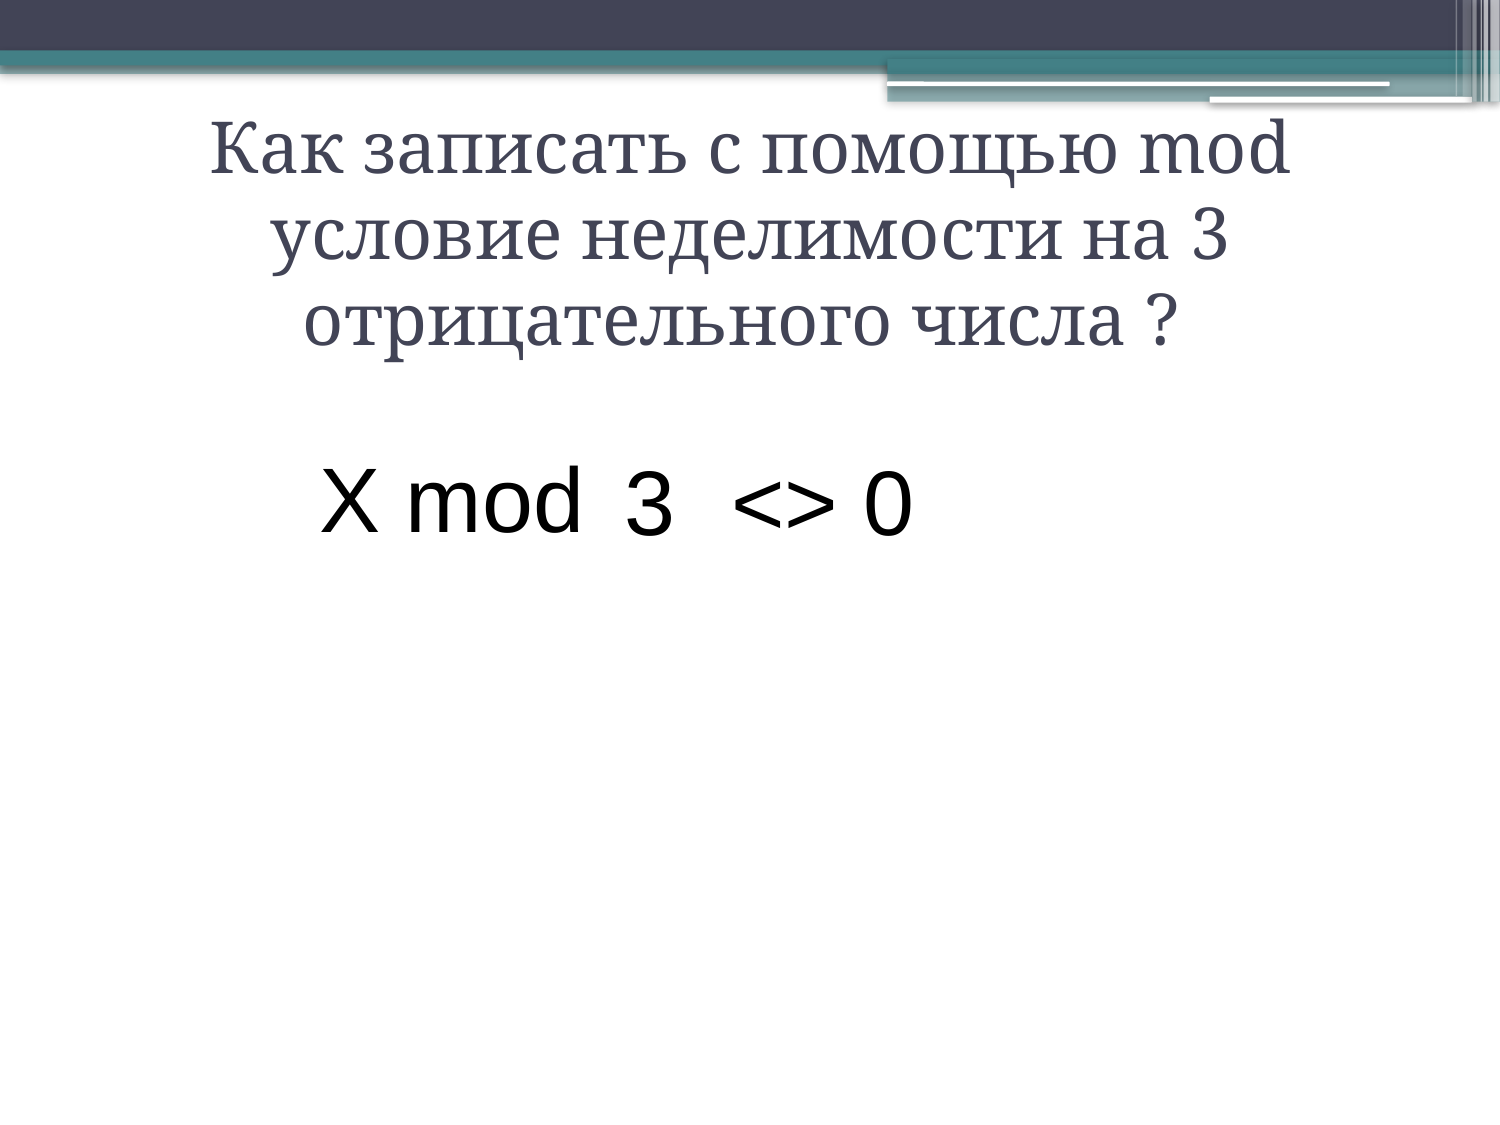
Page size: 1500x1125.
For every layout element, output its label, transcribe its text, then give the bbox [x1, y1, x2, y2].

text_box 3 [609, 436, 692, 671]
text_box <> 0 [716, 436, 930, 561]
list Как записать с помощью mod условие неделимости на 3 отрицательного числа ? [93, 93, 1408, 368]
text_box X mod [304, 433, 621, 559]
